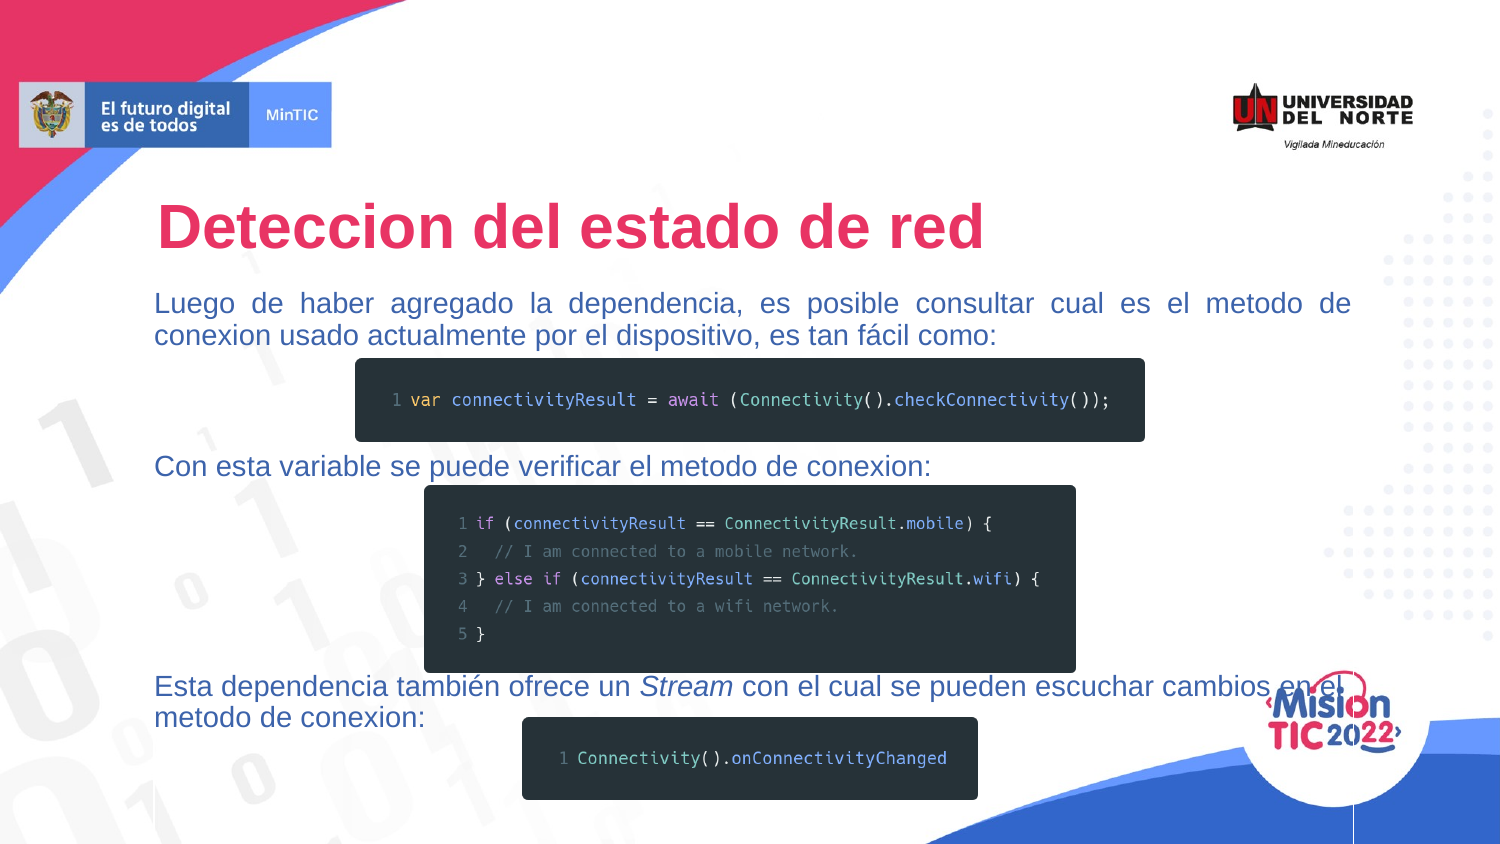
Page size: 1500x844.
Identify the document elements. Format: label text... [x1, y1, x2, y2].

picture [355, 358, 1145, 442]
picture [521, 716, 979, 801]
picture [0, 0, 1500, 844]
title Deteccion del estado de red [145, 165, 1378, 267]
picture [423, 485, 1076, 674]
list Luego de haber agregado la dependencia, es posible consultar cual es el metodo de conexion usado actualmente por el dispositivo, es tan fácil como: Con esta variable se puede verificar el metodo de conexion: Esta dependencia también ofrece un Stream con el cual se pueden escuchar cambios en el metodo de conexion: [154, 282, 1354, 844]
